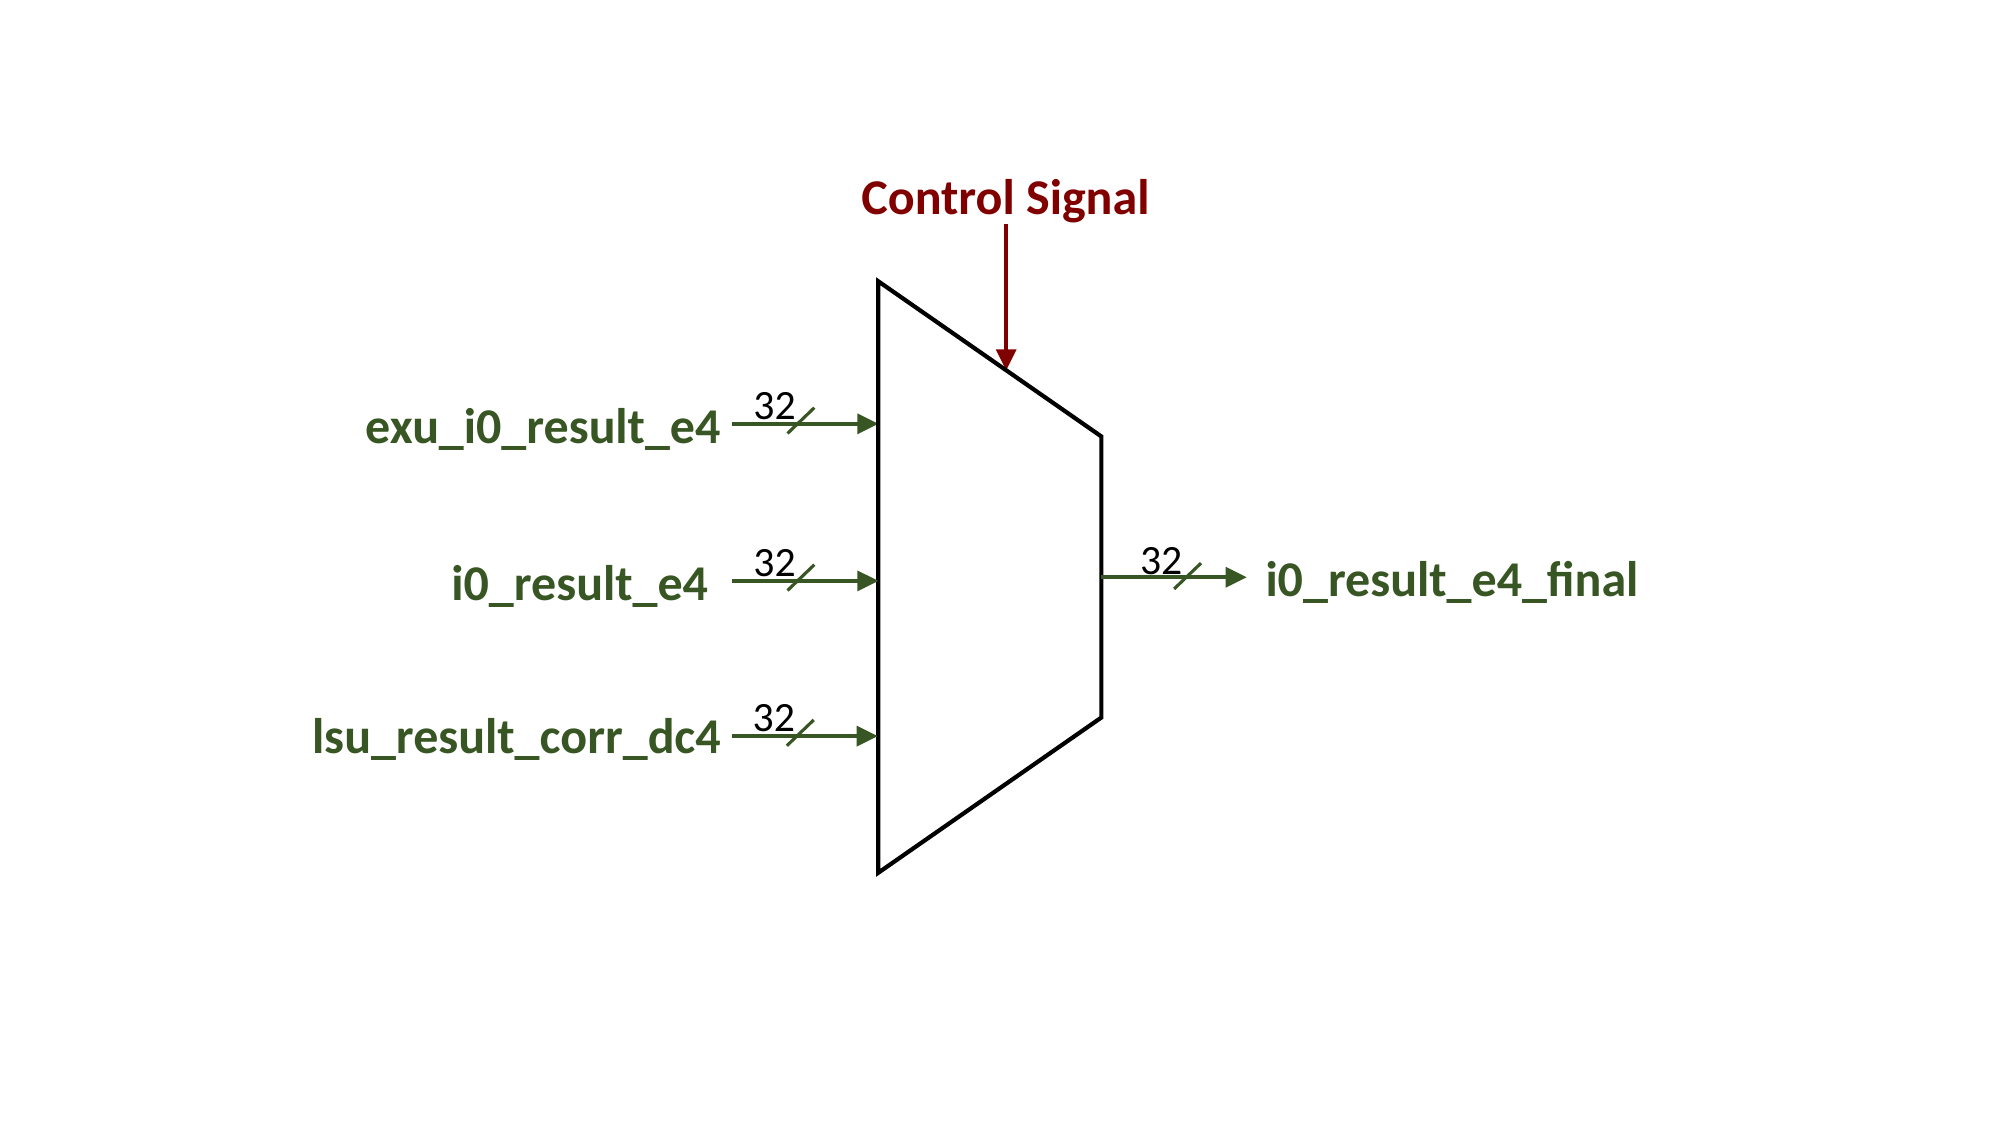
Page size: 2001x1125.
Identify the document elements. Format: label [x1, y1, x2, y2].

text_box [295, 156, 1657, 873]
